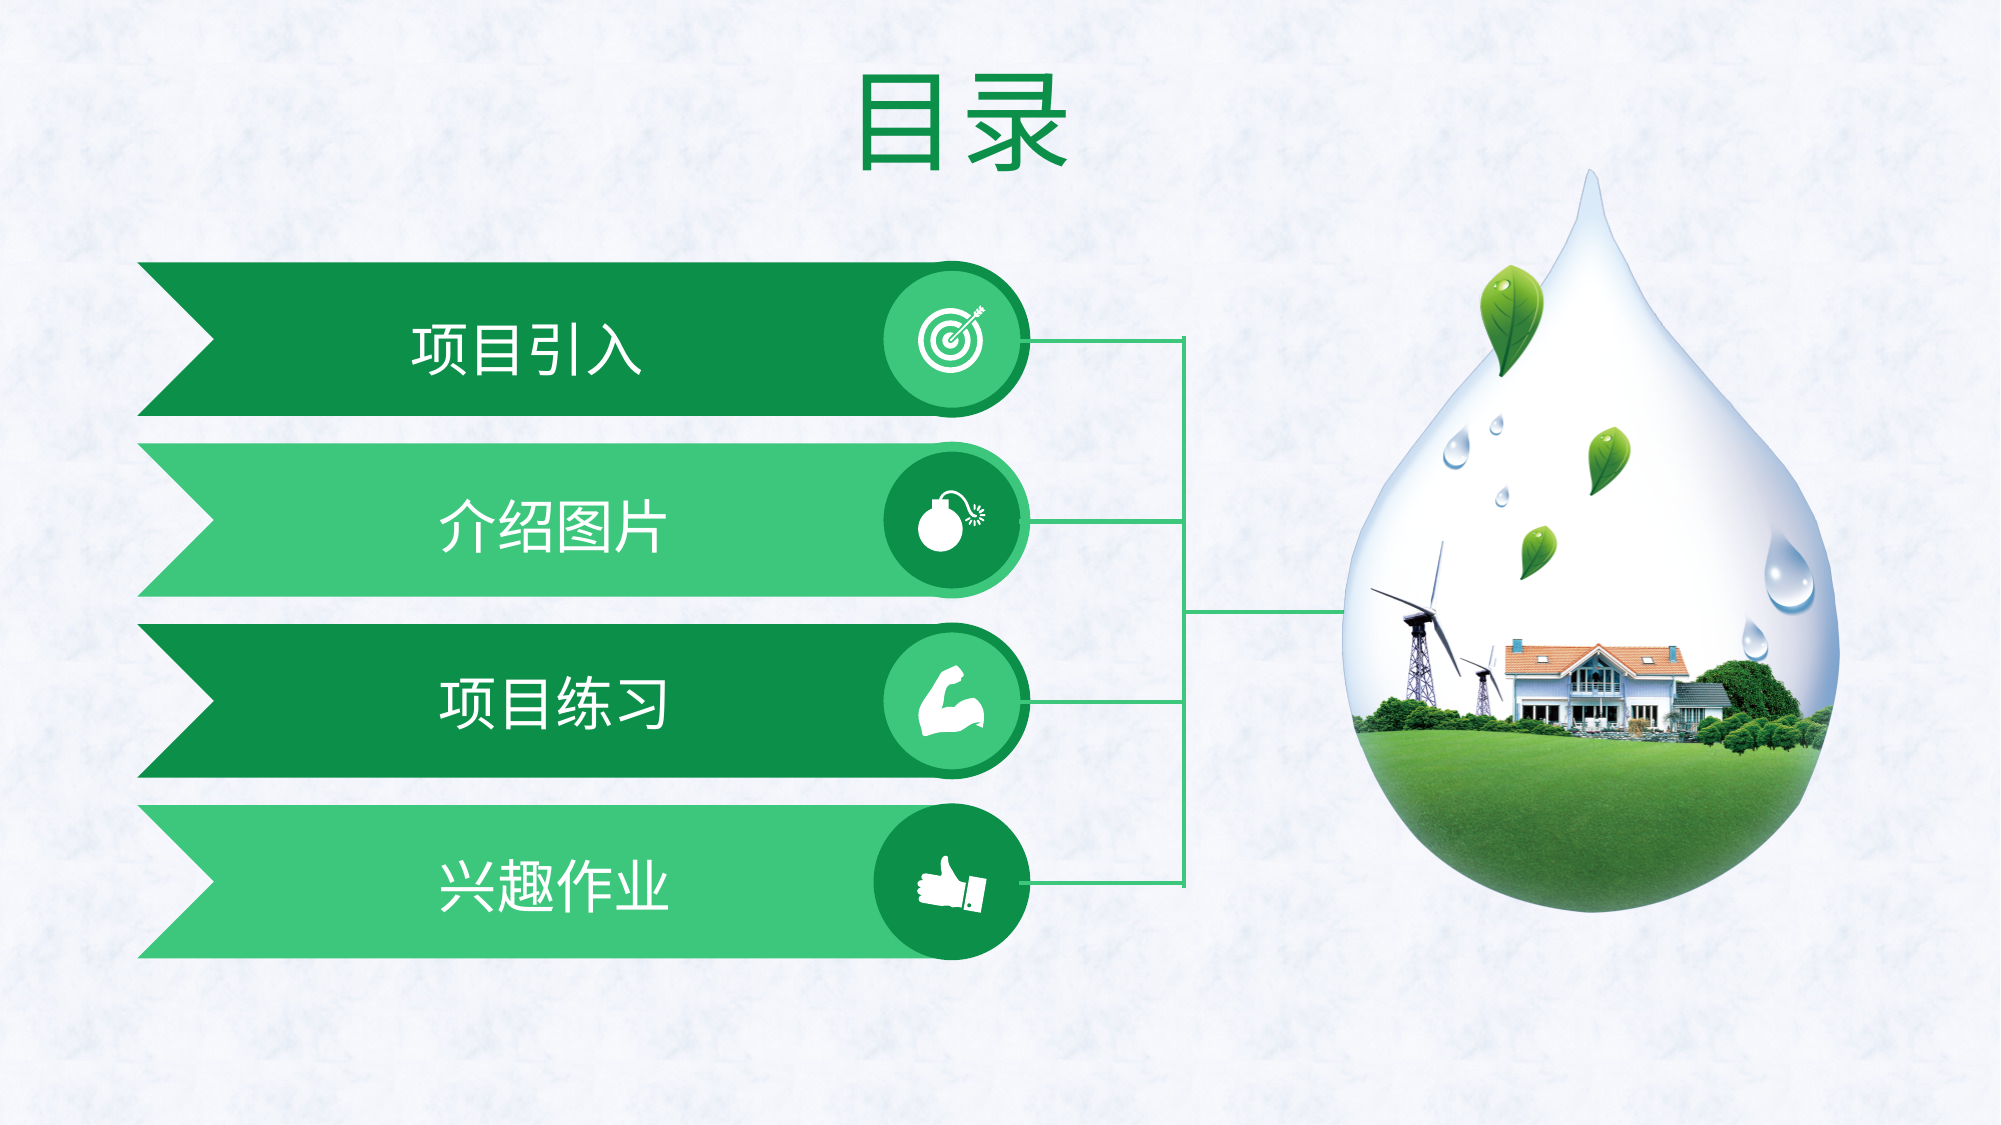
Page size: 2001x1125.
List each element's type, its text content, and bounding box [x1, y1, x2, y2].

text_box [1018, 336, 1342, 888]
text_box 目录 [830, 43, 1208, 193]
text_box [137, 624, 1018, 778]
picture [0, 0, 2000, 1125]
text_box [137, 805, 1026, 959]
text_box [137, 262, 1026, 416]
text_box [137, 443, 1018, 597]
